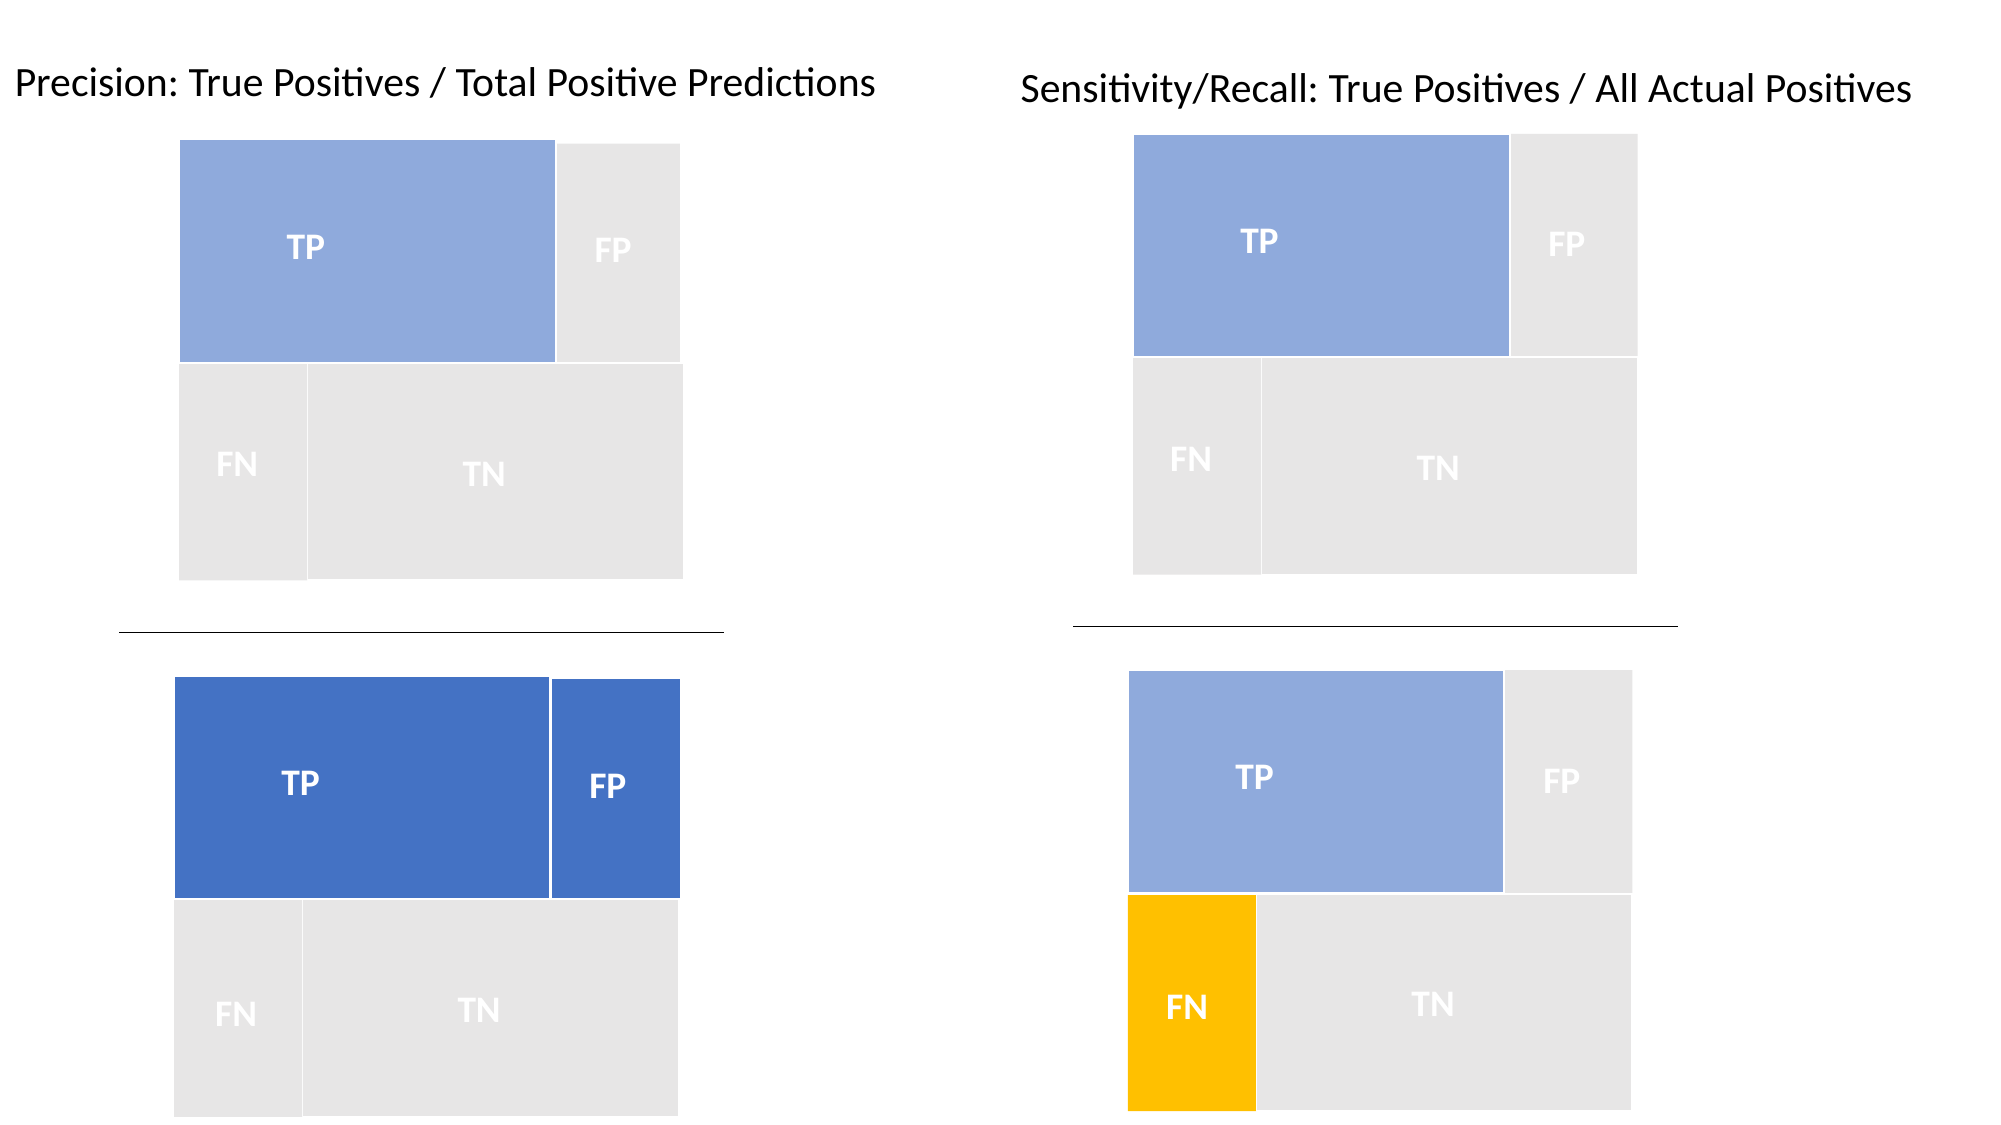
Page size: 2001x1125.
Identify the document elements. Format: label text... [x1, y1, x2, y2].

text_box TN [1401, 435, 1521, 496]
text_box FN [1155, 426, 1275, 487]
text_box FP [1533, 211, 1653, 272]
text_box [173, 900, 303, 1118]
text_box TN [1396, 972, 1516, 1032]
text_box FN [1151, 974, 1271, 1035]
text_box [1132, 133, 1511, 358]
text_box TP [266, 750, 386, 811]
text_box [178, 364, 308, 581]
text_box TP [1220, 744, 1340, 805]
text_box [178, 138, 557, 364]
text_box Precision: True Positives / Total Positive Predictions [0, 47, 953, 113]
text_box [1511, 133, 1639, 356]
text_box TP [271, 214, 391, 274]
text_box [557, 143, 681, 362]
text_box [1505, 669, 1633, 893]
text_box TP [1225, 208, 1345, 269]
text_box Sensitivity/Recall: True Positives / All Actual Positives [1005, 53, 1928, 119]
text_box [308, 362, 685, 581]
text_box TN [447, 441, 567, 501]
text_box [1257, 893, 1633, 1112]
text_box [1127, 895, 1257, 1112]
text_box FN [200, 981, 320, 1041]
text_box FN [201, 432, 321, 492]
text_box [552, 678, 681, 903]
text_box FP [579, 217, 699, 278]
text_box FP [1528, 748, 1648, 809]
text_box [1132, 358, 1262, 576]
text_box FP [574, 754, 694, 814]
text_box [303, 898, 680, 1118]
text_box [1127, 669, 1505, 895]
text_box [173, 675, 552, 900]
text_box [1262, 356, 1639, 576]
text_box TN [442, 977, 562, 1038]
